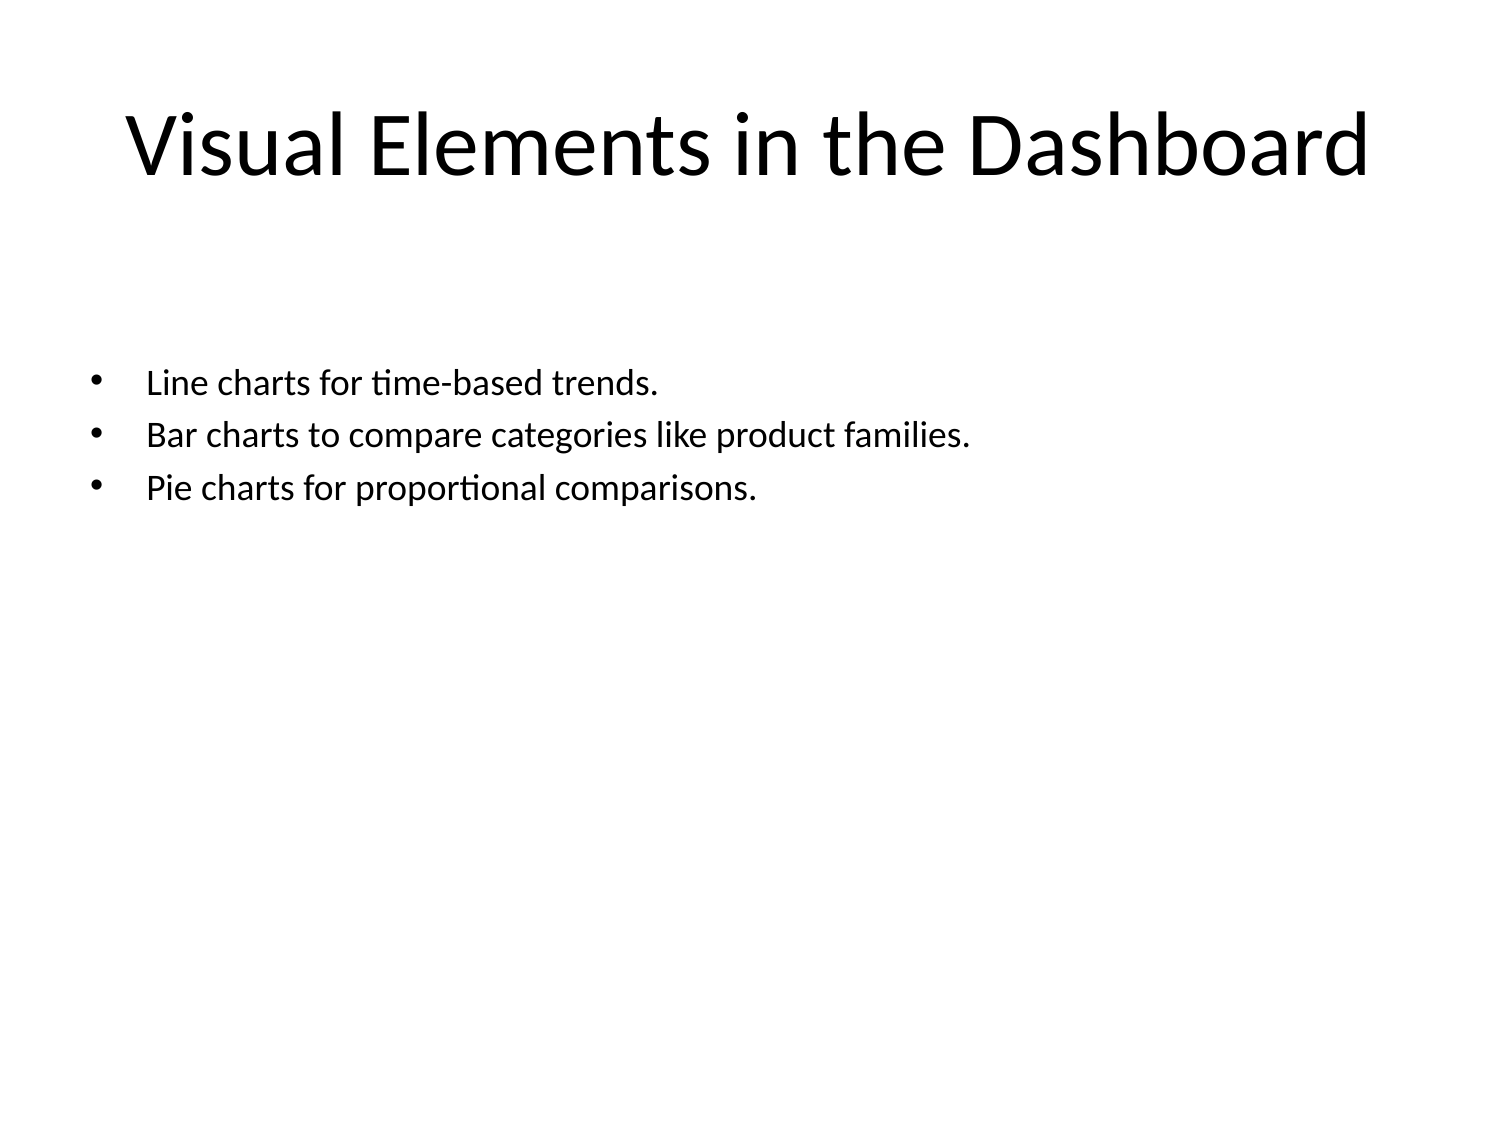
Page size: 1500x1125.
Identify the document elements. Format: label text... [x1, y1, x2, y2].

list Line charts for time-based trends. Bar charts to compare categories like product families. Pie charts for proportional comparisons. [75, 262, 1425, 1005]
title Visual Elements in the Dashboard [75, 45, 1425, 233]
